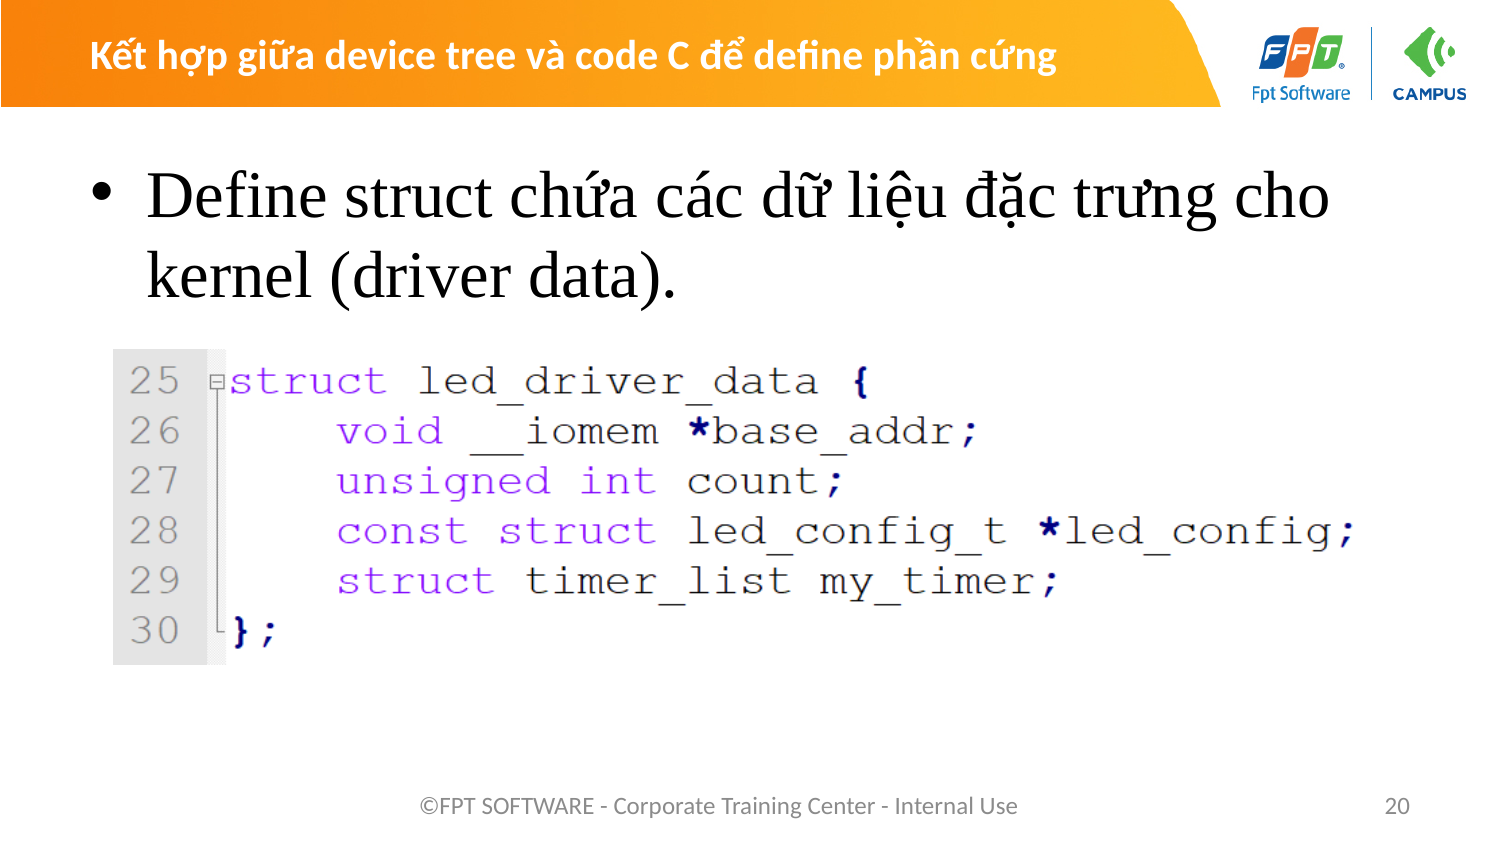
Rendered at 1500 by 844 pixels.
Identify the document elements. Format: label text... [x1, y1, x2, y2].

footer ©FPT SOFTWARE - Corporate Training Center - Internal Use [395, 782, 1043, 827]
title Kết hợp giữa device tree và code C để define phần cứng [75, 0, 1176, 106]
list Define struct chứa các dữ liệu đặc trưng cho kernel (driver data). [75, 142, 1425, 754]
slide_number 20 [1074, 782, 1425, 827]
picture [1, 0, 1499, 844]
